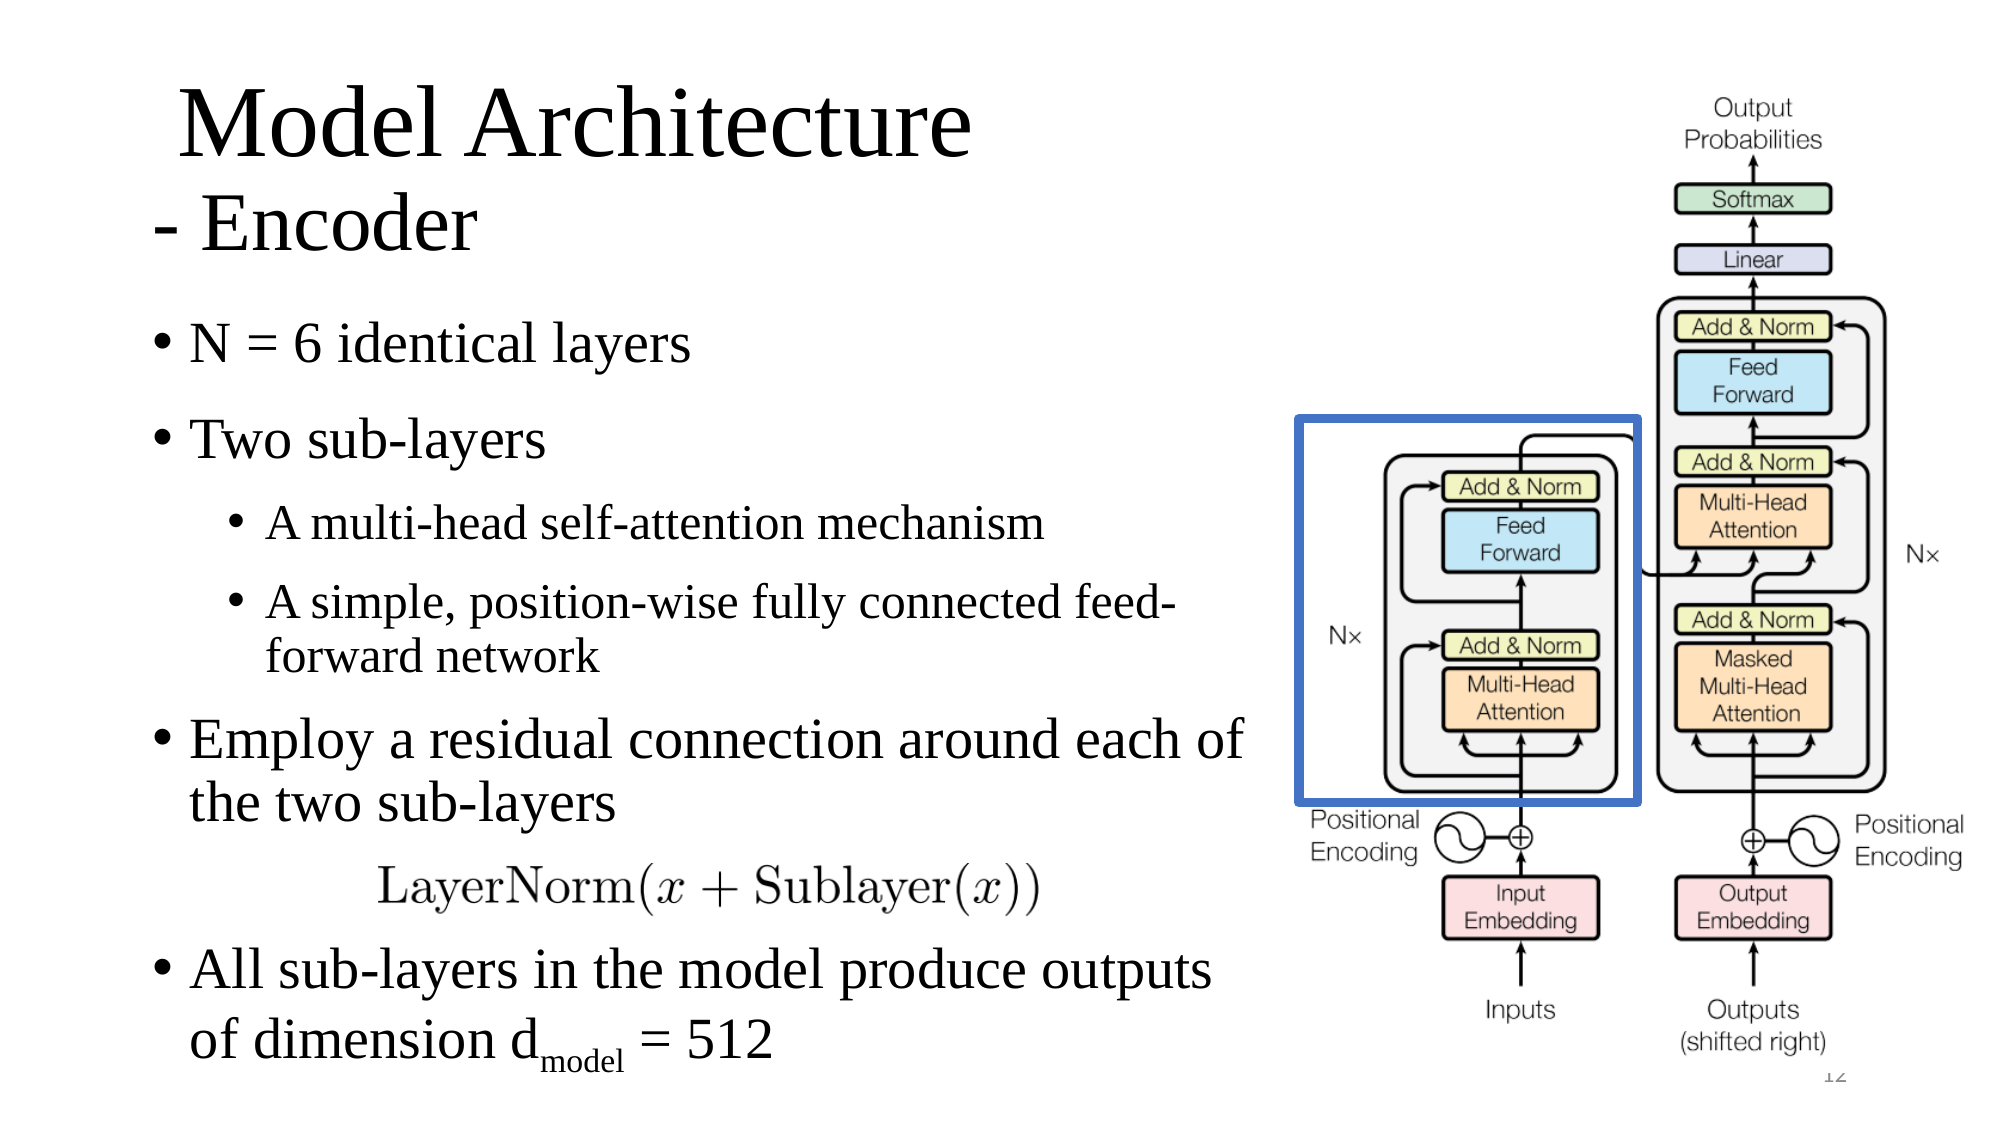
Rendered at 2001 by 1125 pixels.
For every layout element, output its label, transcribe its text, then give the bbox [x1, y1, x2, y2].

list N = 6 identical layers Two sub-layers A multi-head self-attention mechanism A simple, position-wise fully connected feed-forward network Employ a residual connection around each of the two sub-layers All sub-layers in the model produce outputs of dimension dmodel = 512 [137, 304, 1280, 1087]
picture [1291, 89, 1984, 1073]
title Model Architecture - Encoder [137, 59, 1863, 278]
slide_number 12 [1412, 1073, 1863, 1103]
picture [374, 863, 1043, 922]
